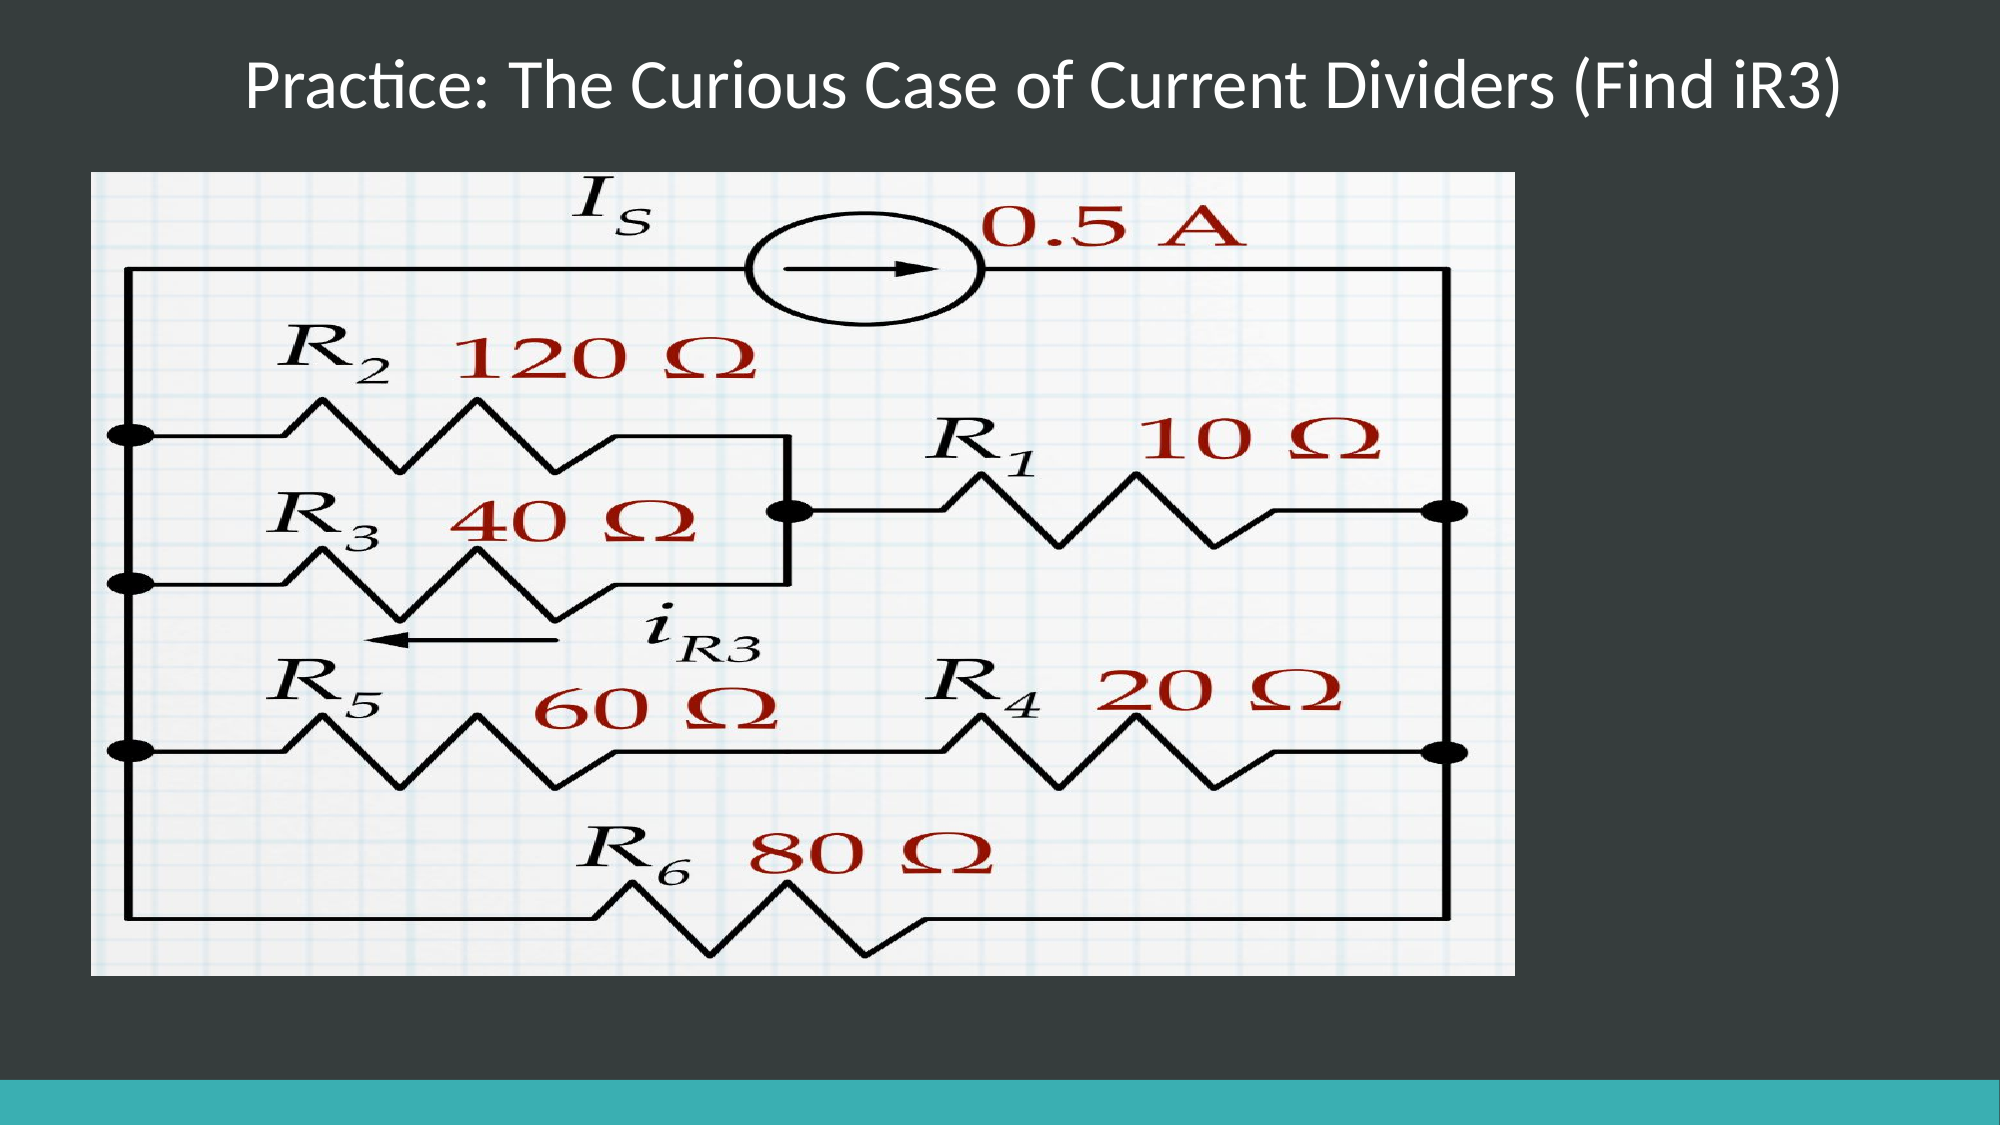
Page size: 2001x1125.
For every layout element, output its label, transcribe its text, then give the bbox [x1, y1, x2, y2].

title Practice: The Curious Case of Current Dividers (Find iR3) [212, 38, 1879, 132]
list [91, 172, 1515, 976]
